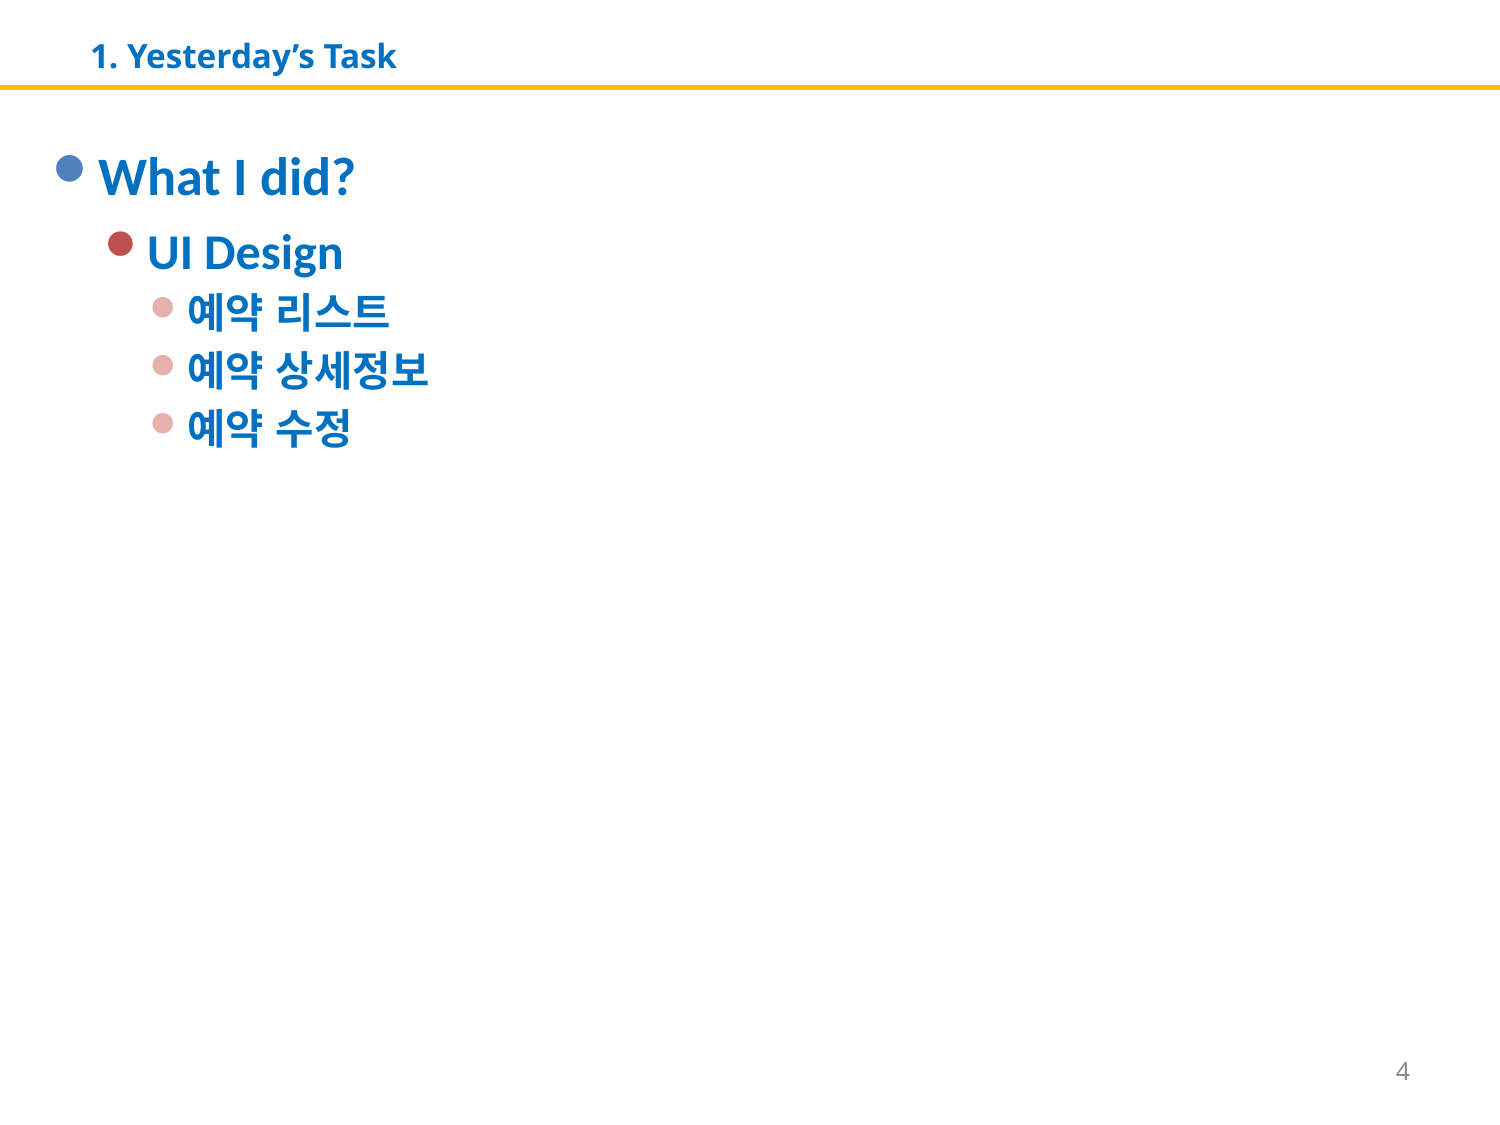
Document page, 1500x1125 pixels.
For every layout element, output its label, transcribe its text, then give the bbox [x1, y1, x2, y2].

text_box What I did? UI Design 예약 리스트 예약 상세정보 예약 수정 [37, 134, 1463, 1060]
title 1. Yesterday’s Task [75, 19, 1425, 91]
slide_number 4 [1074, 1060, 1425, 1103]
